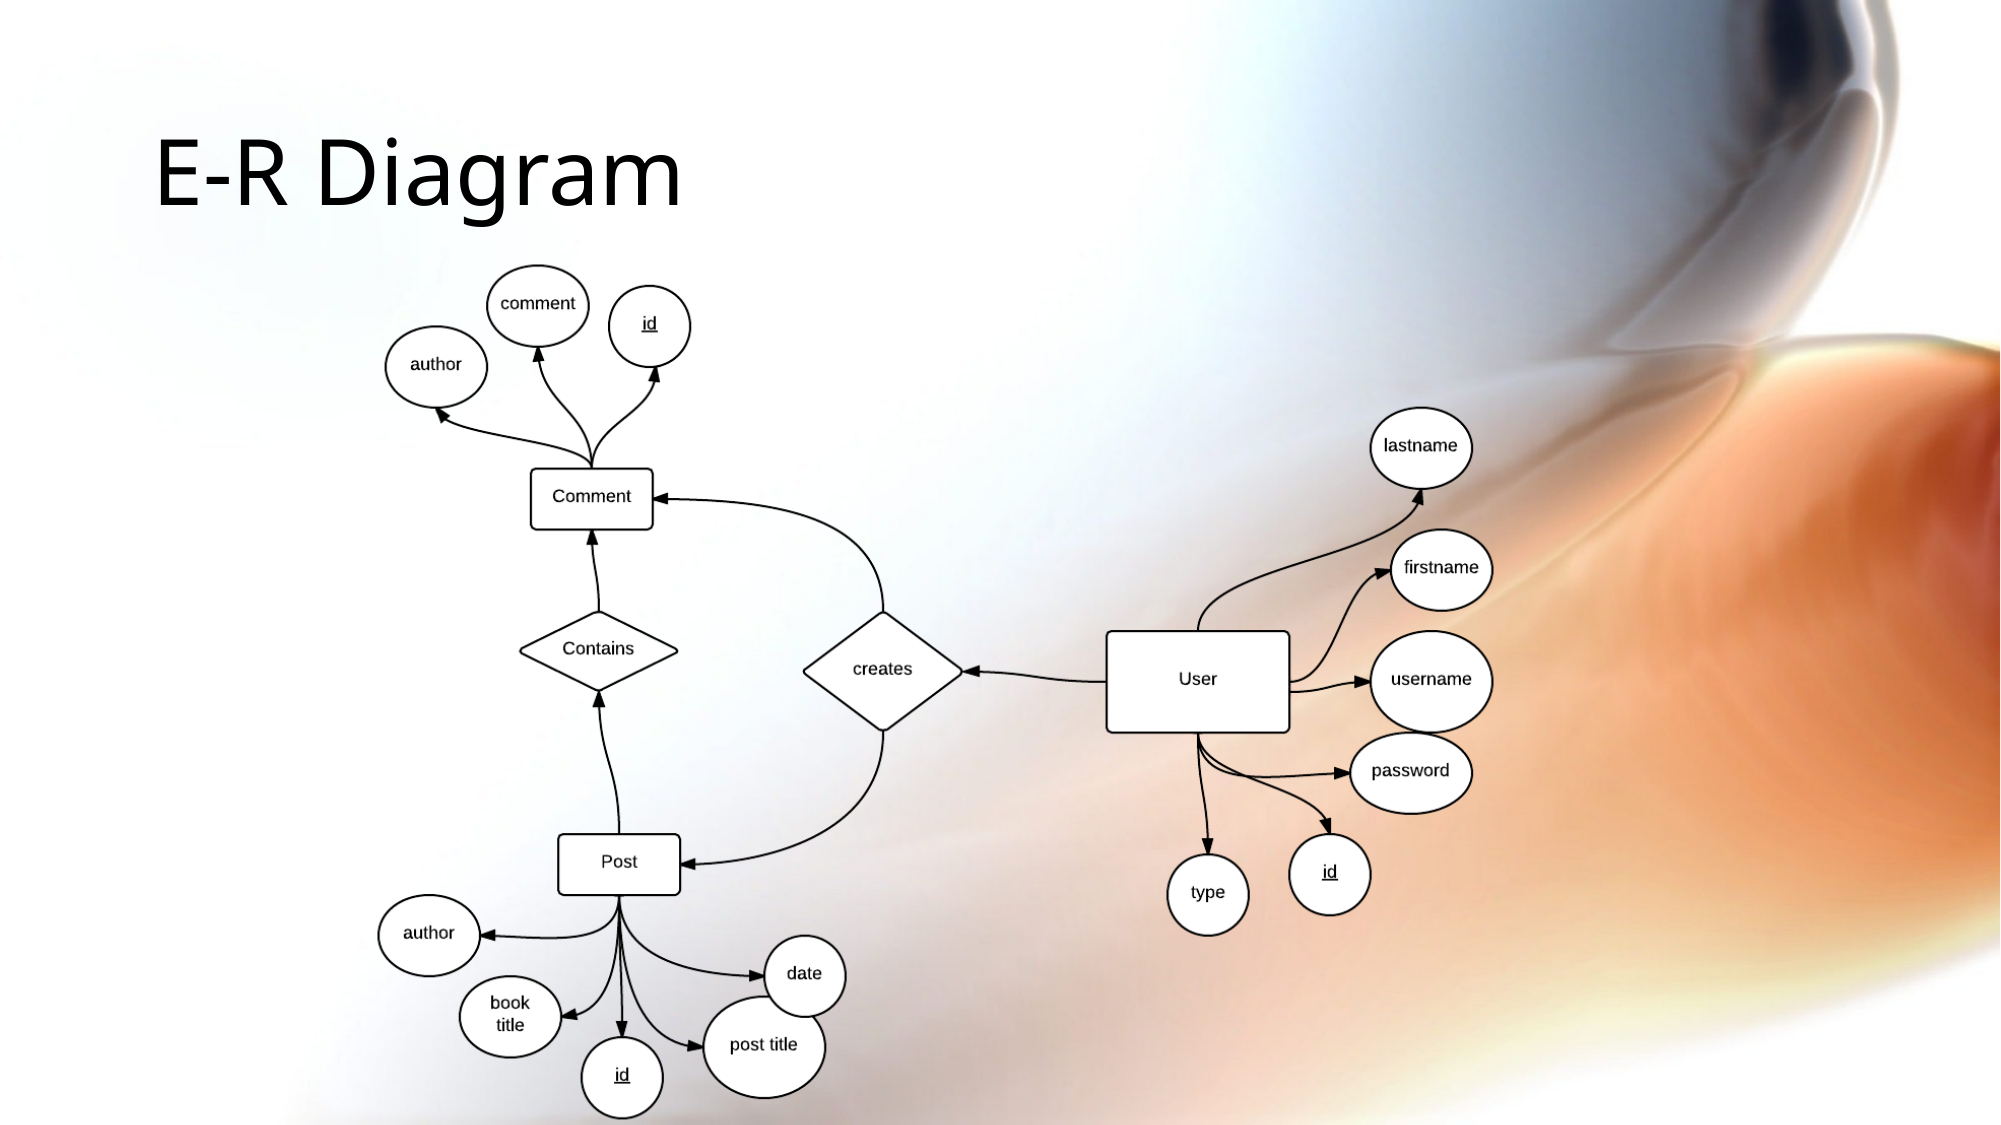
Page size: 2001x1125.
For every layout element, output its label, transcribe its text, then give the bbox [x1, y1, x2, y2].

picture [0, 0, 2001, 1125]
title E-R Diagram [137, 59, 1863, 278]
